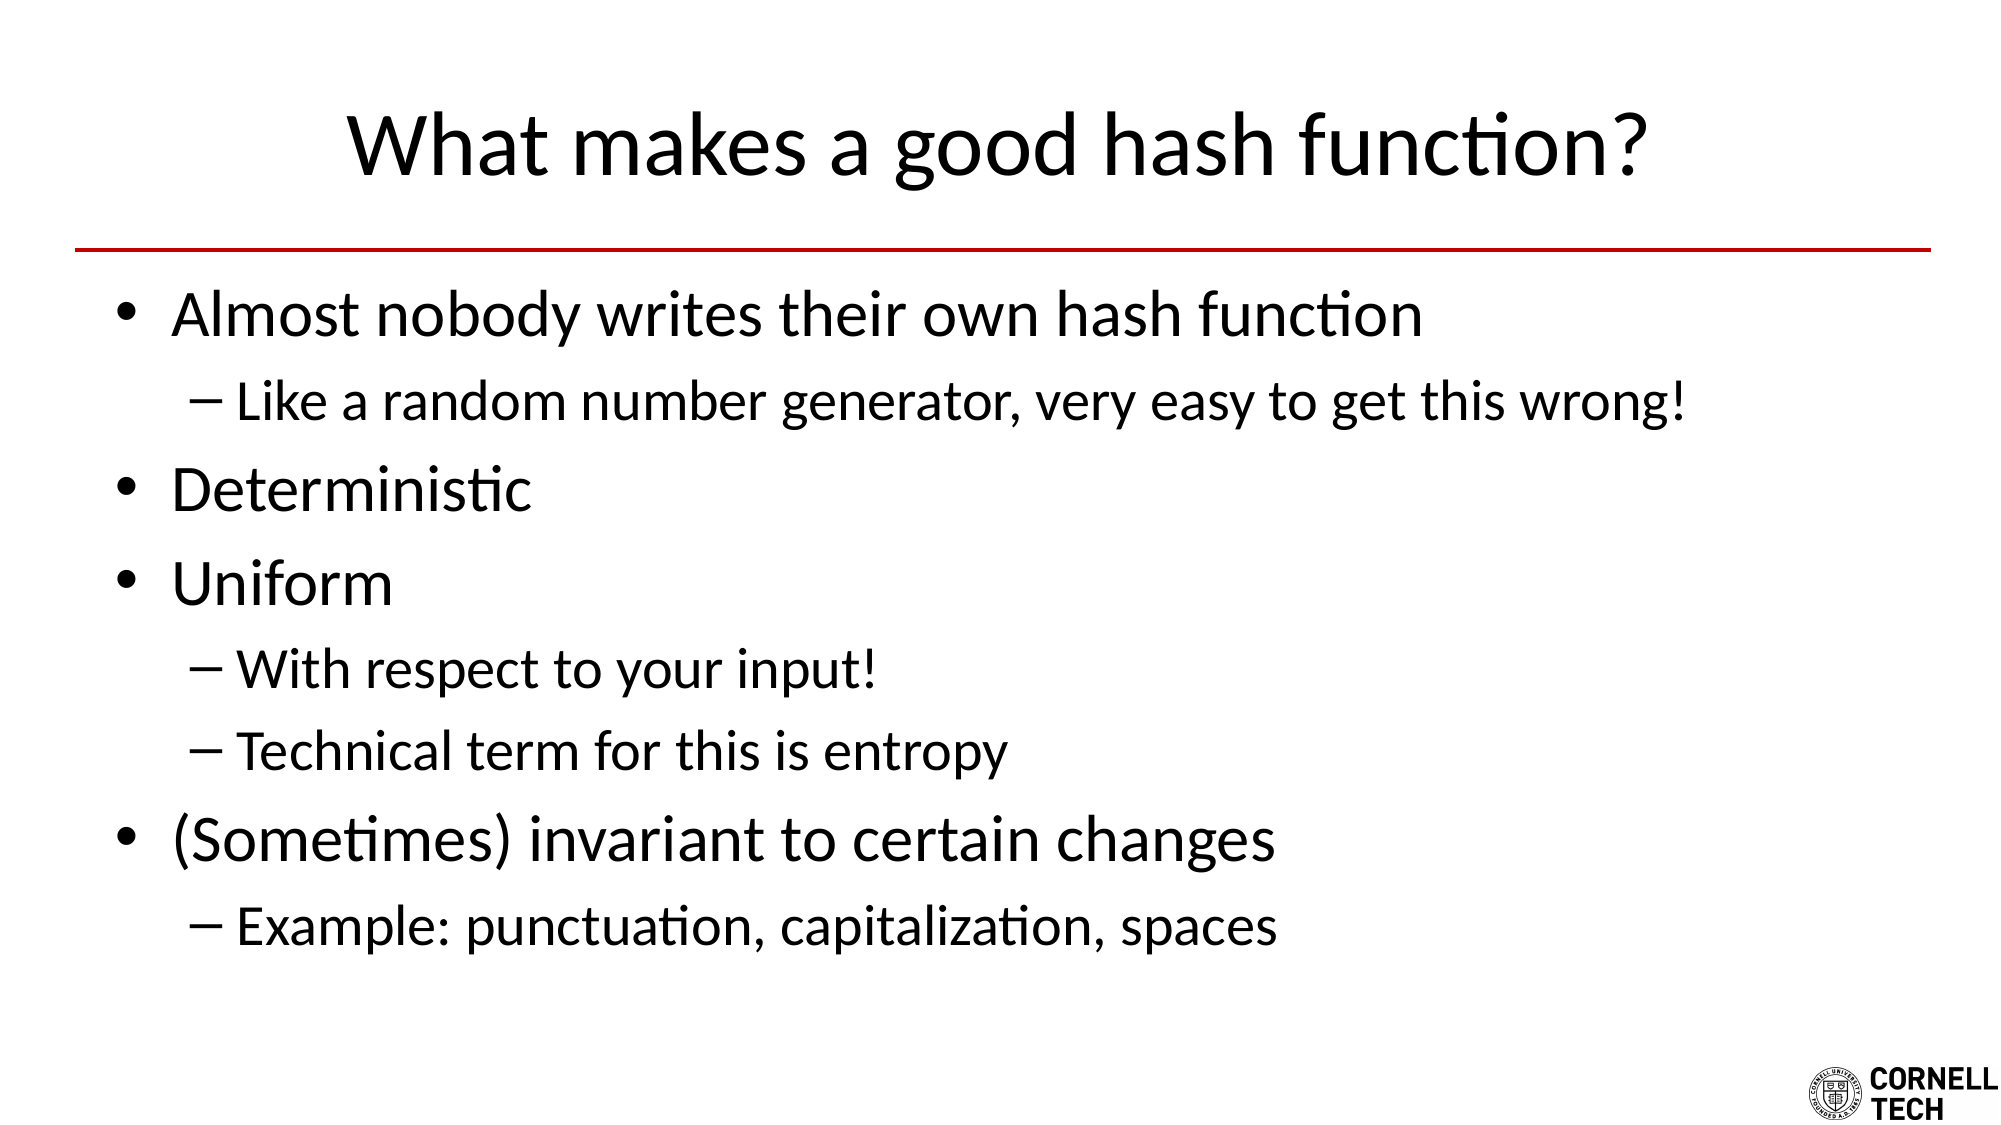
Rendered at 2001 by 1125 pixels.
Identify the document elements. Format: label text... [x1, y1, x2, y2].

list Almost nobody writes their own hash function Like a random number generator, very easy to get this wrong! Deterministic Uniform With respect to your input! Technical term for this is entropy (Sometimes) invariant to certain changes Example: punctuation, capitalization, spaces [99, 262, 1900, 1005]
title What makes a good hash function? [99, 45, 1900, 233]
picture [1809, 1067, 1998, 1120]
